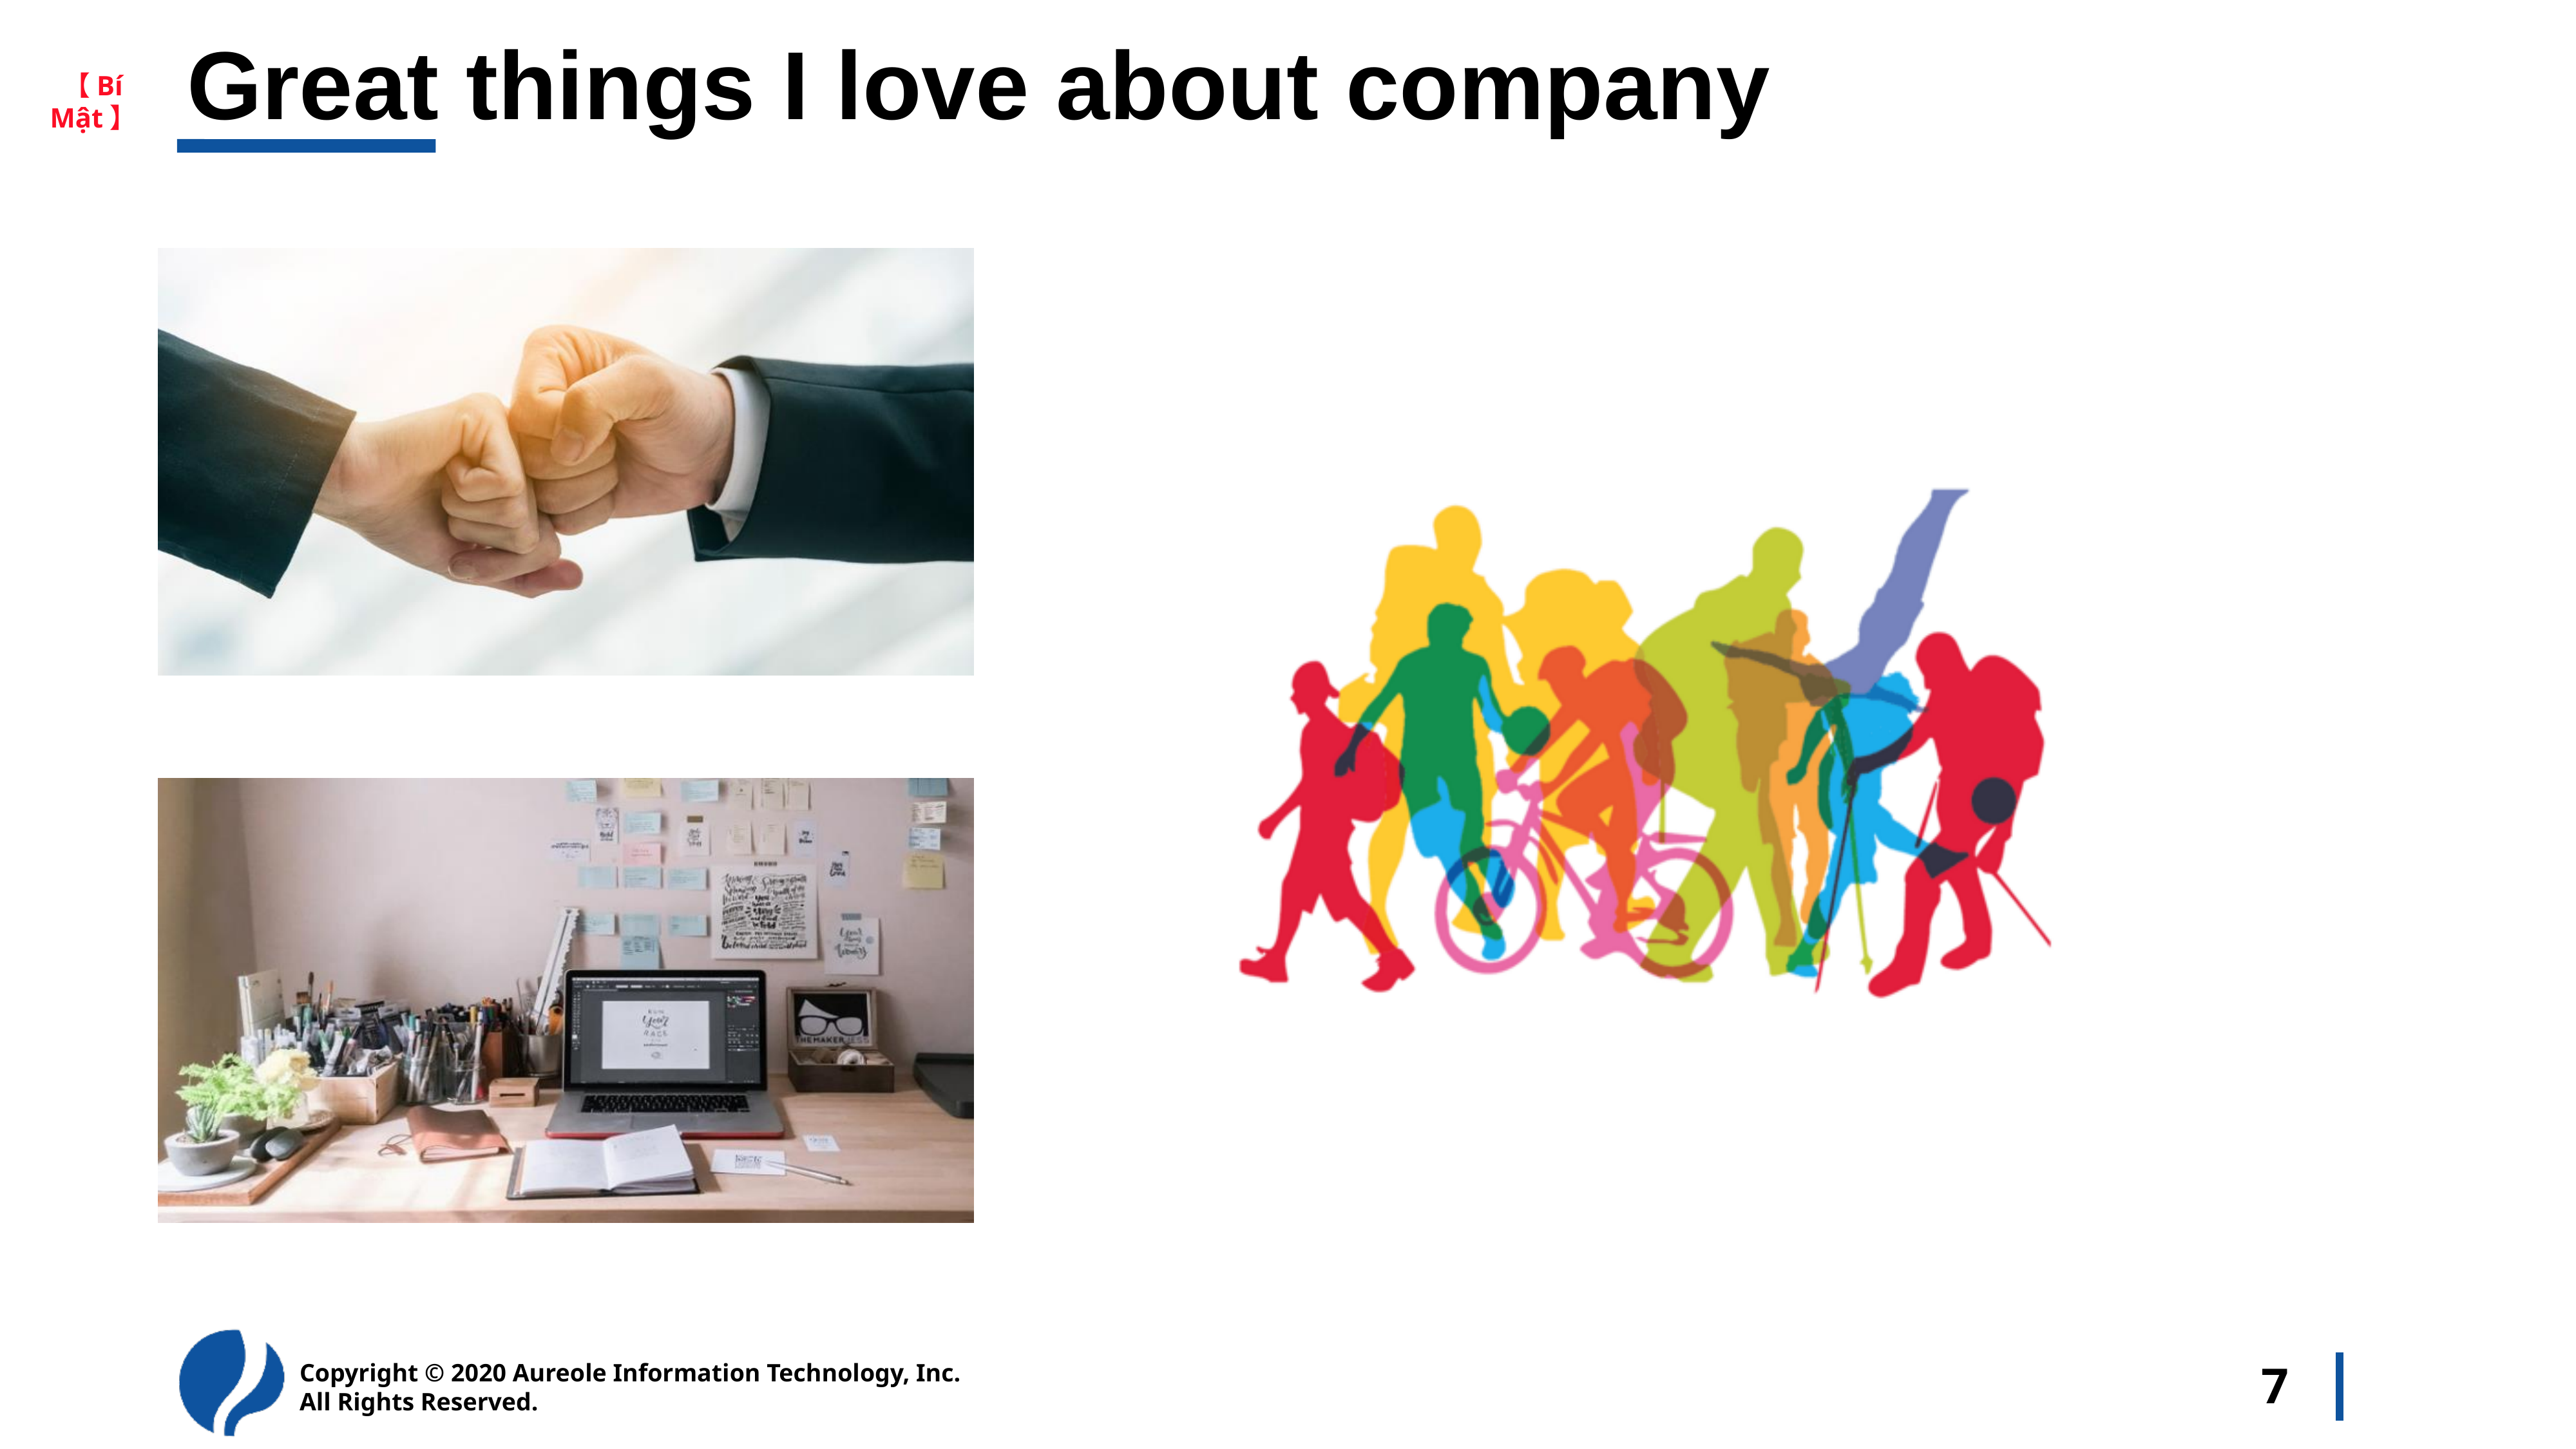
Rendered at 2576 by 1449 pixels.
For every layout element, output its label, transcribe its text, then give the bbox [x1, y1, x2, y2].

picture [158, 778, 974, 1223]
title Great things I love about company [177, 30, 2399, 146]
picture [1161, 469, 2153, 1001]
picture [158, 248, 974, 676]
picture [177, 1327, 291, 1441]
